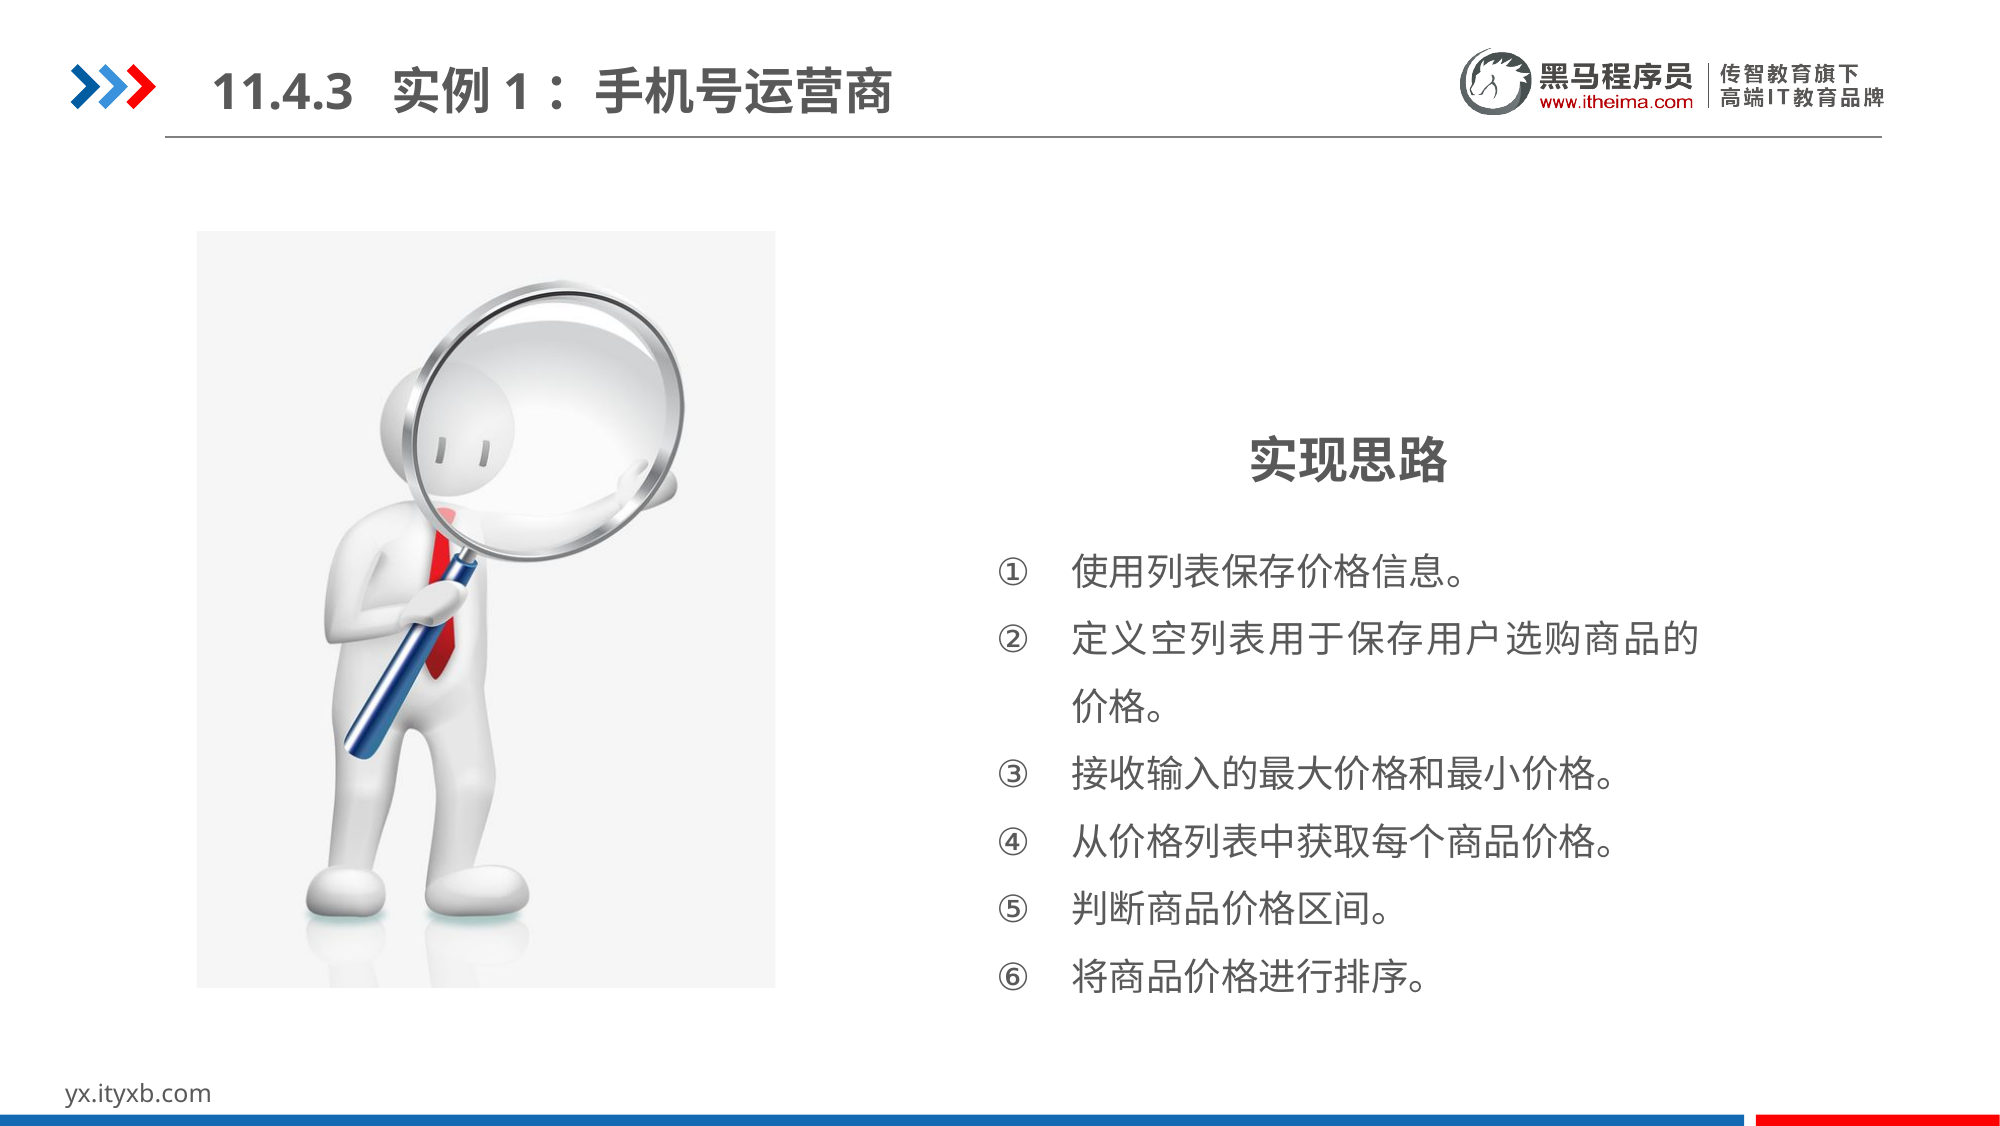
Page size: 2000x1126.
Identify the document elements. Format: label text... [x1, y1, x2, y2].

picture [196, 231, 776, 989]
text_box 11.4.3 实例1：手机号运营商 [196, 42, 1148, 136]
text_box 使用列表保存价格信息。 定义空列表用于保存用户选购商品的价格。 接收输入的最大价格和最小价格。 从价格列表中获取每个商品价格。 判断商品价格区间。 将商品价格进行排序。 [976, 515, 1721, 1008]
picture [1460, 48, 1887, 115]
text_box 实现思路 [1233, 420, 1464, 496]
